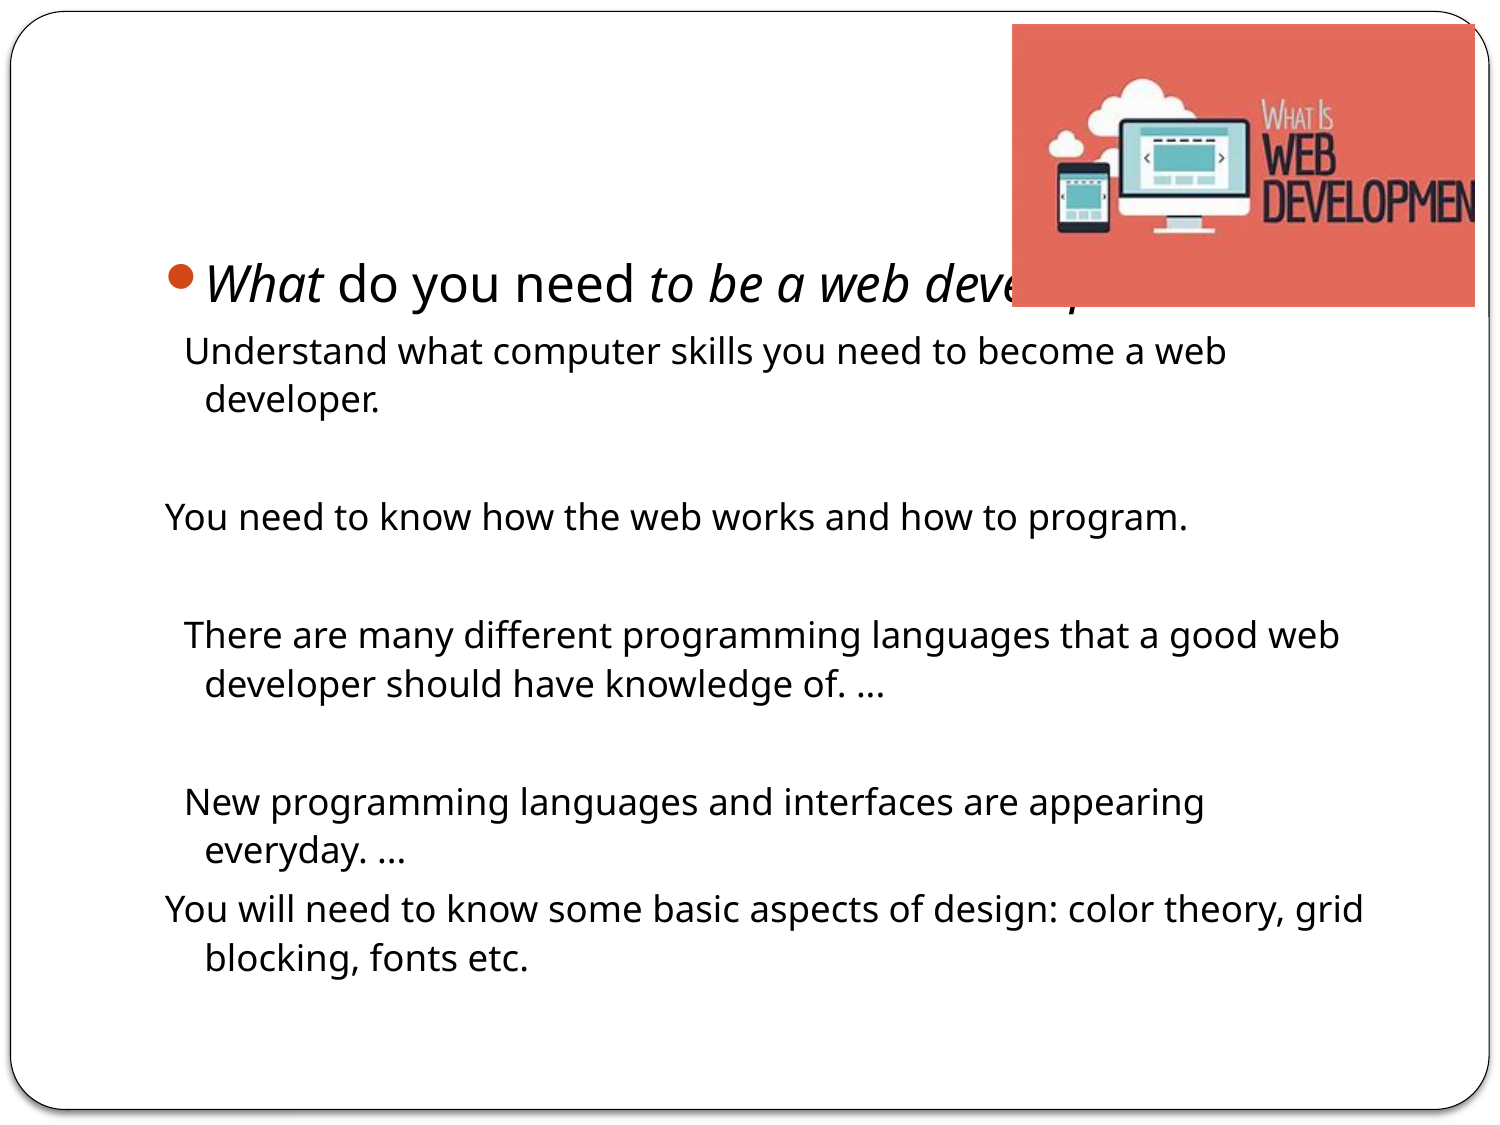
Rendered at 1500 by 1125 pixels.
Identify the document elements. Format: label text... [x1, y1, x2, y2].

list What do you need to be a web developer? Understand what computer skills you need to become a web developer. You need to know how the web works and how to program. There are many different programming languages that a good web developer should have knowledge of. ... New programming languages and interfaces are appearing everyday. ... You will need to know some basic aspects of design: color theory, grid blocking, fonts etc. [150, 237, 1425, 988]
picture [1012, 24, 1476, 307]
